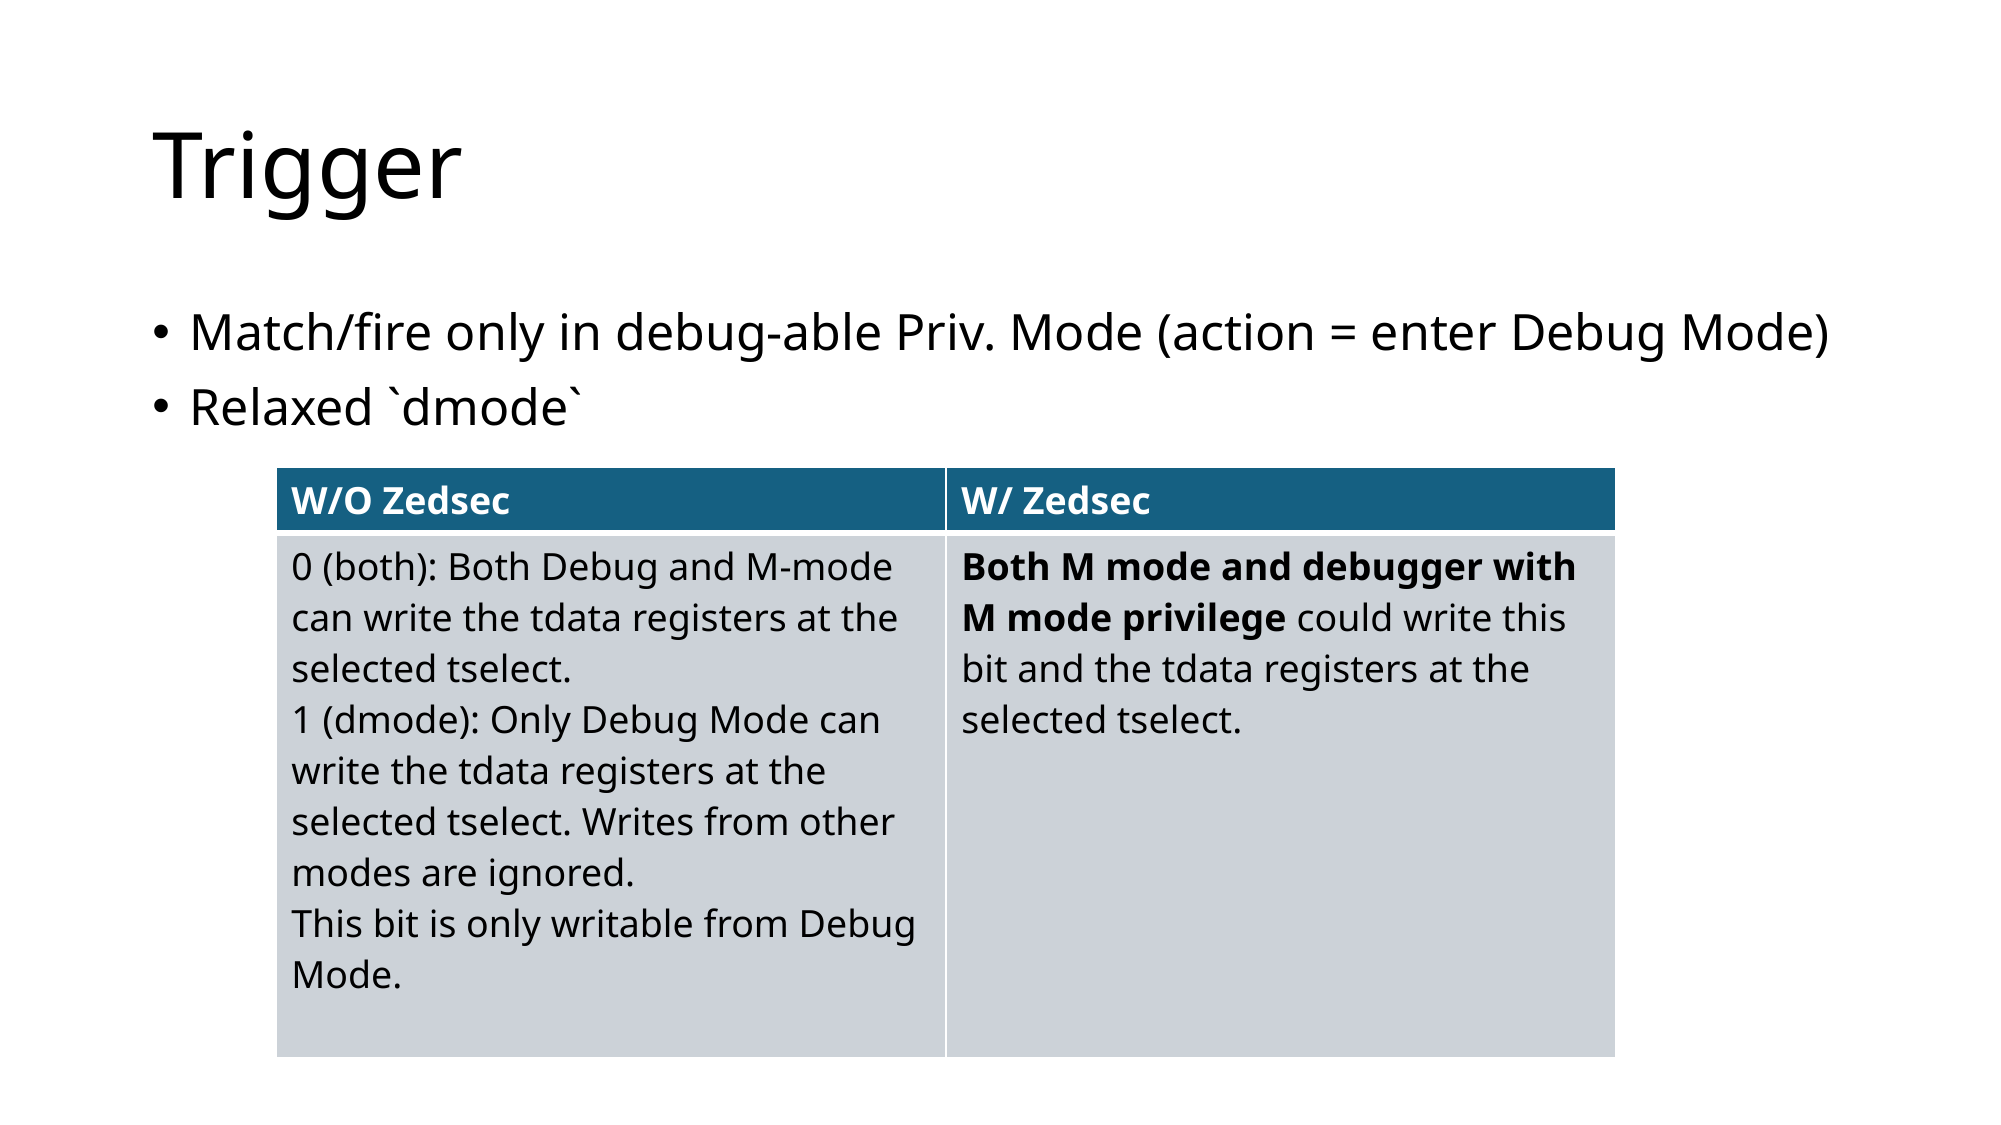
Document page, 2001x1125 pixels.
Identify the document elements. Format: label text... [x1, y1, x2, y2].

table_header W/O Zedsec [277, 468, 945, 530]
title Trigger [137, 59, 1863, 278]
table_cell Both M mode and debugger with M mode privilege could write this bit and the tdata registers at the selected tselect. [947, 536, 1615, 1057]
list Match/fire only in debug-able Priv. Mode (action = enter Debug Mode) Relaxed `dmode` [137, 299, 1863, 1014]
table_cell 0 (both): Both Debug and M-mode can write the tdata registers at the selected tselect. 1 (dmode): Only Debug Mode can write the tdata registers at the selected tselect. Writes from other modes are ignored. This bit is only writable from Debug Mode. [277, 536, 945, 1057]
table_header W/ Zedsec [947, 468, 1615, 530]
